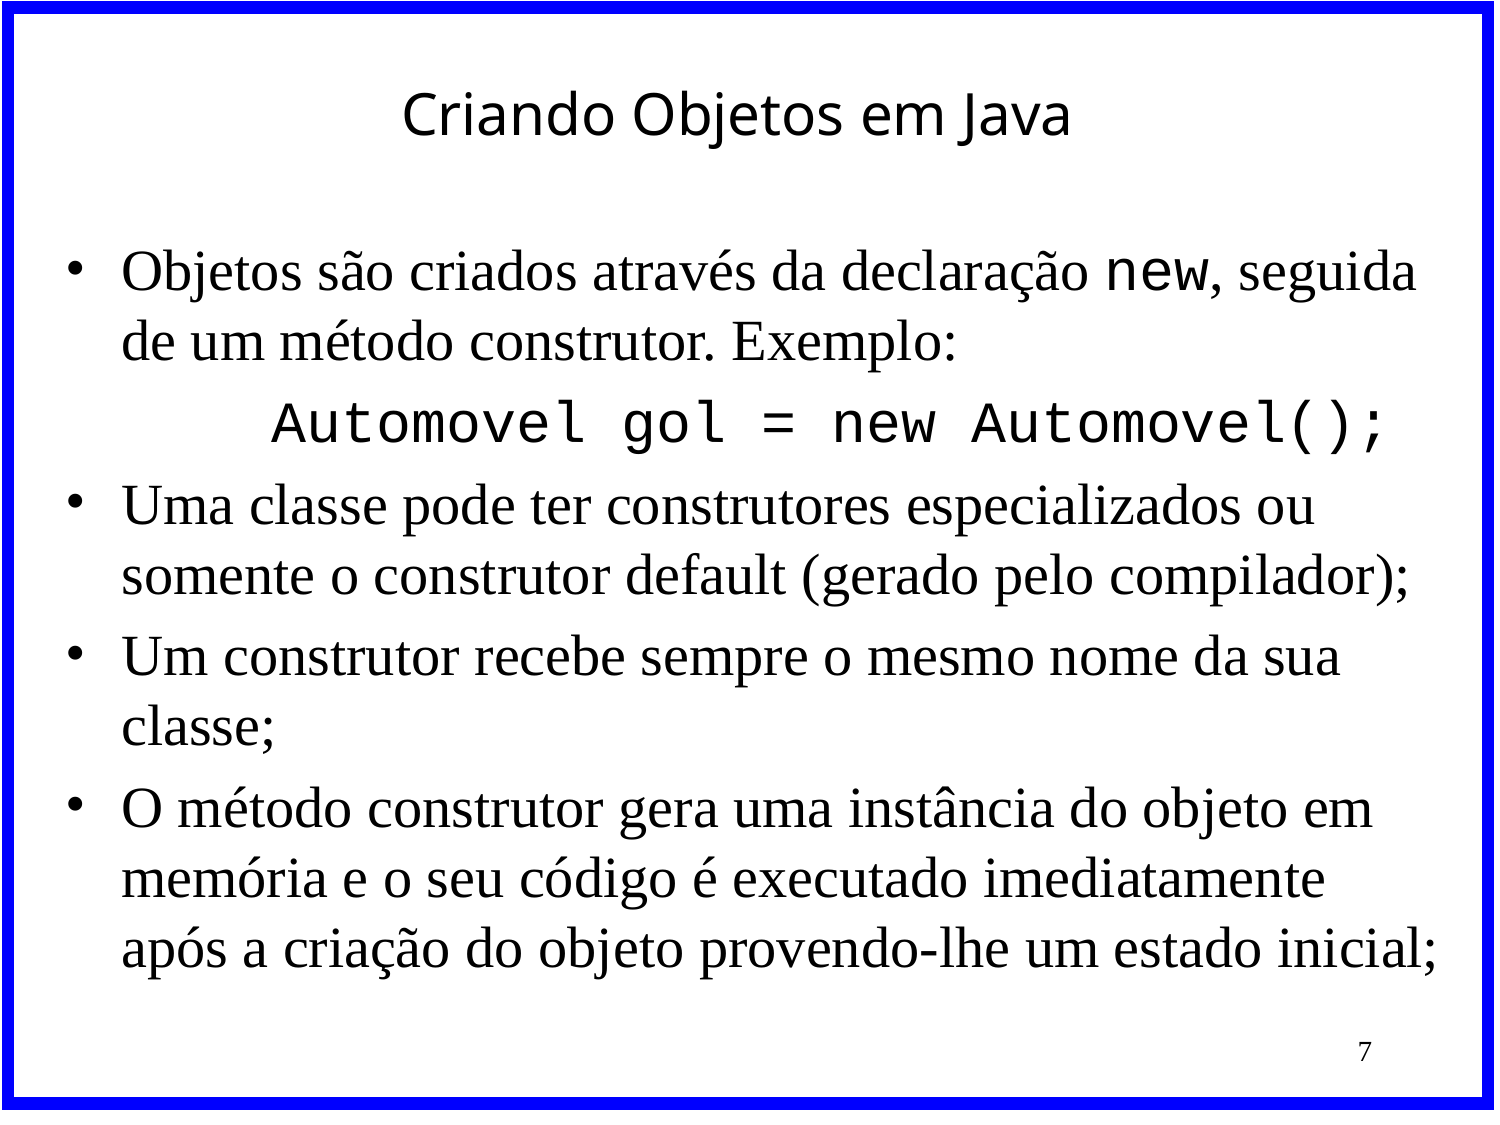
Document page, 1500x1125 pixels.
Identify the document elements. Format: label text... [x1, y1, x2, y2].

list Objetos são criados através da declaração new, seguida de um método construtor. Exemplo: Automovel gol = new Automovel(); Uma classe pode ter construtores especializados ou somente o construtor default (gerado pelo compilador); Um construtor recebe sempre o mesmo nome da sua classe; O método construtor gera uma instância do objeto em memória e o seu código é executado imediatamente após a criação do objeto provendo-lhe um estado inicial; [50, 224, 1463, 988]
title Criando Objetos em Java [99, 50, 1375, 175]
text_box ‹#› [1074, 1024, 1388, 1100]
